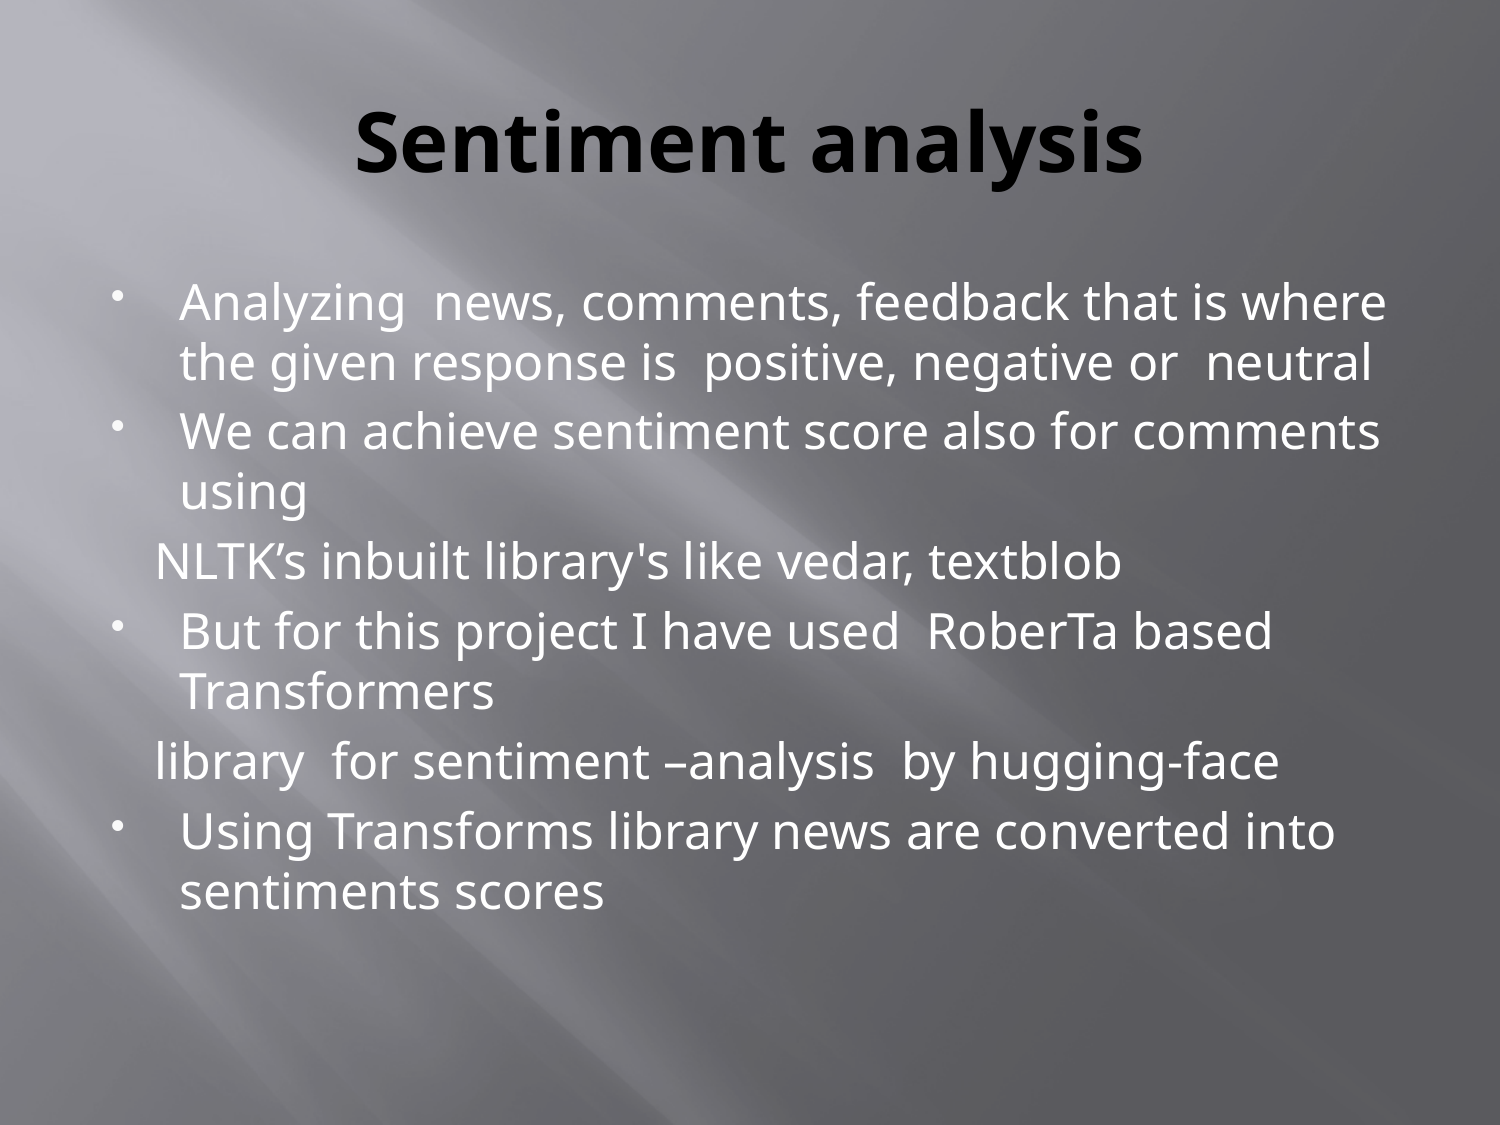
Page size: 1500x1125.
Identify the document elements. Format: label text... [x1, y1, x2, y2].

list Analyzing news, comments, feedback that is where the given response is positive, negative or neutral We can achieve sentiment score also for comments using NLTK’s inbuilt library's like vedar, textblob But for this project I have used RoberTa based Transformers library for sentiment –analysis by hugging-face Using Transforms library news are converted into sentiments scores [75, 262, 1425, 1035]
title Sentiment analysis [75, 45, 1425, 233]
